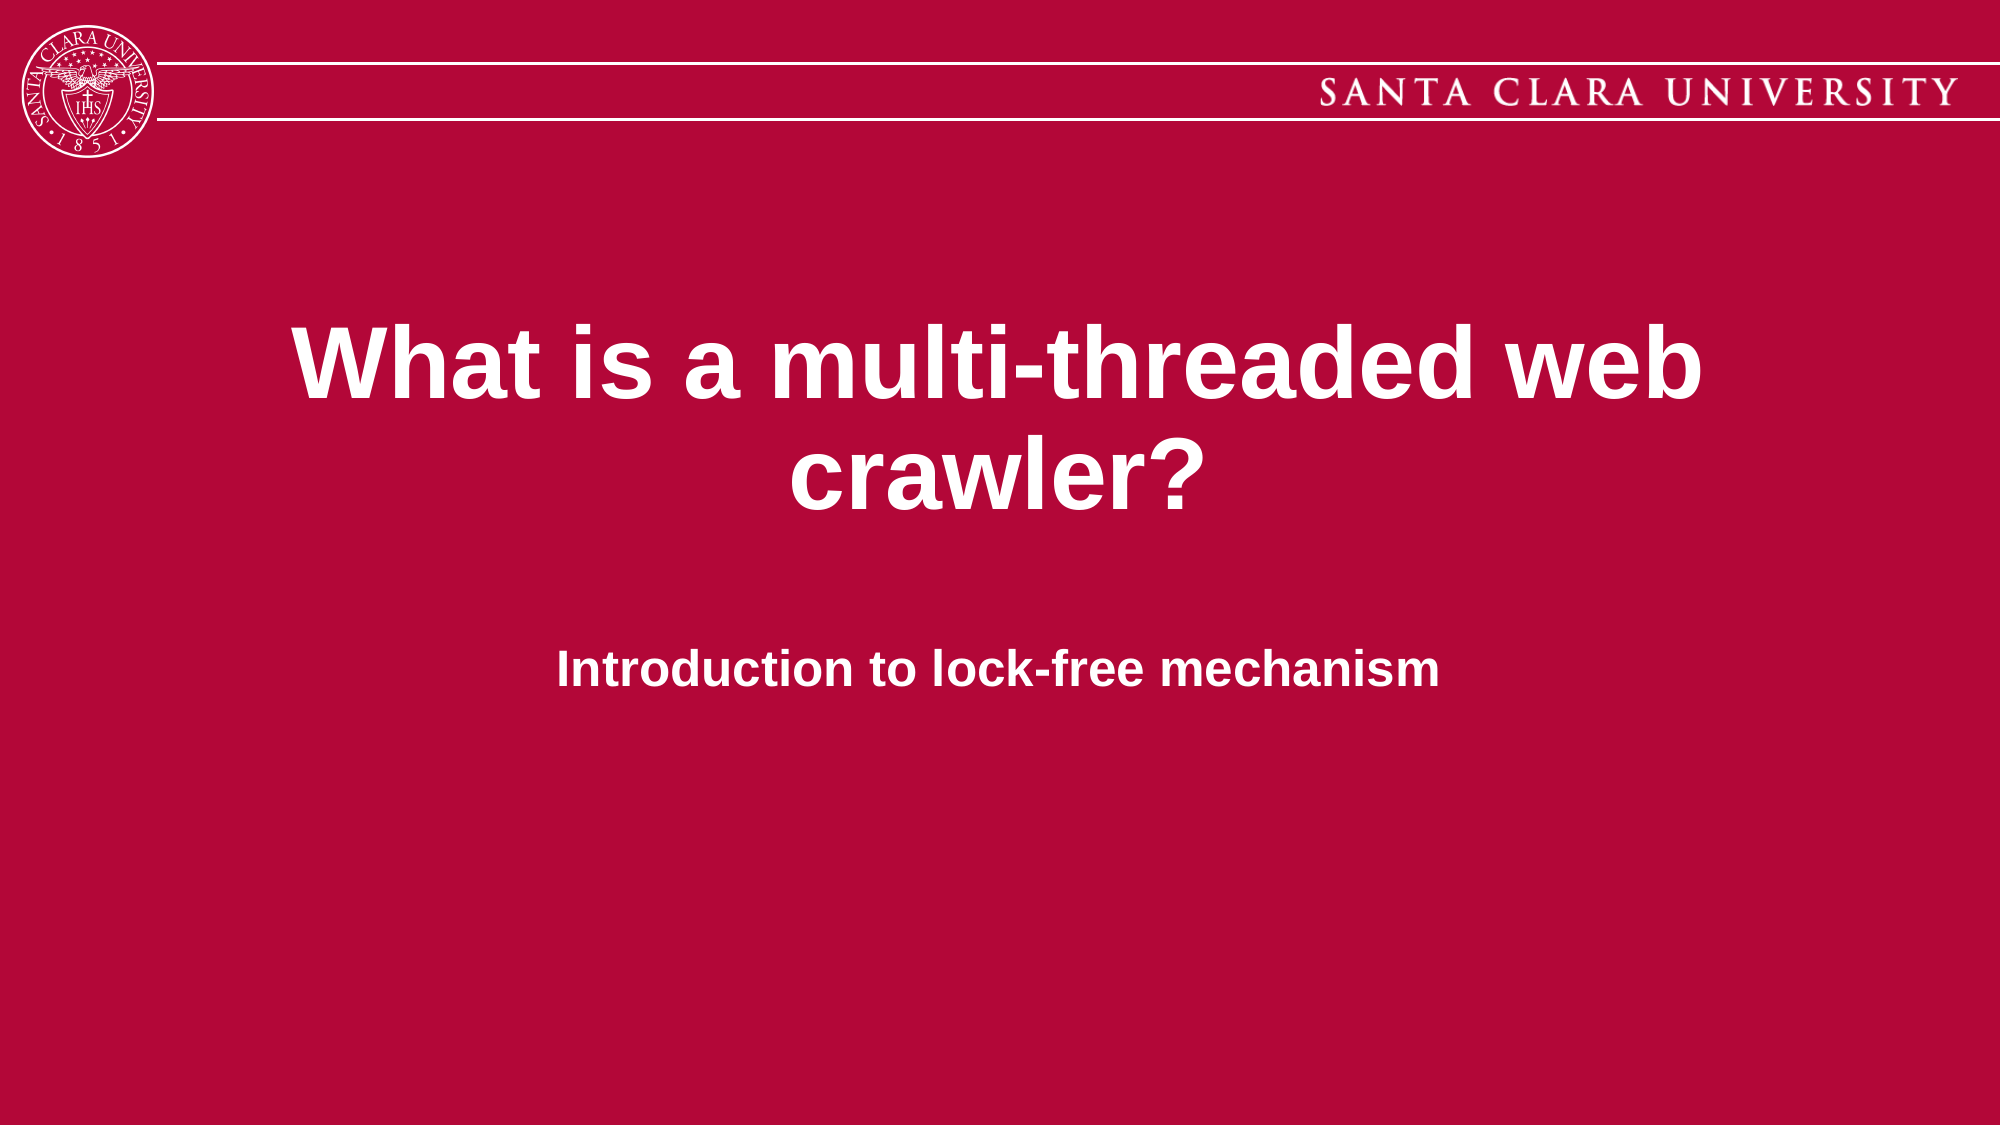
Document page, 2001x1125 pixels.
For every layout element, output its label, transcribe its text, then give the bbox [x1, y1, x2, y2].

picture [1320, 77, 1958, 106]
title What is a multi-threaded web crawler? Introduction to lock-free mechanism [136, 301, 1862, 706]
picture [21, 25, 154, 158]
